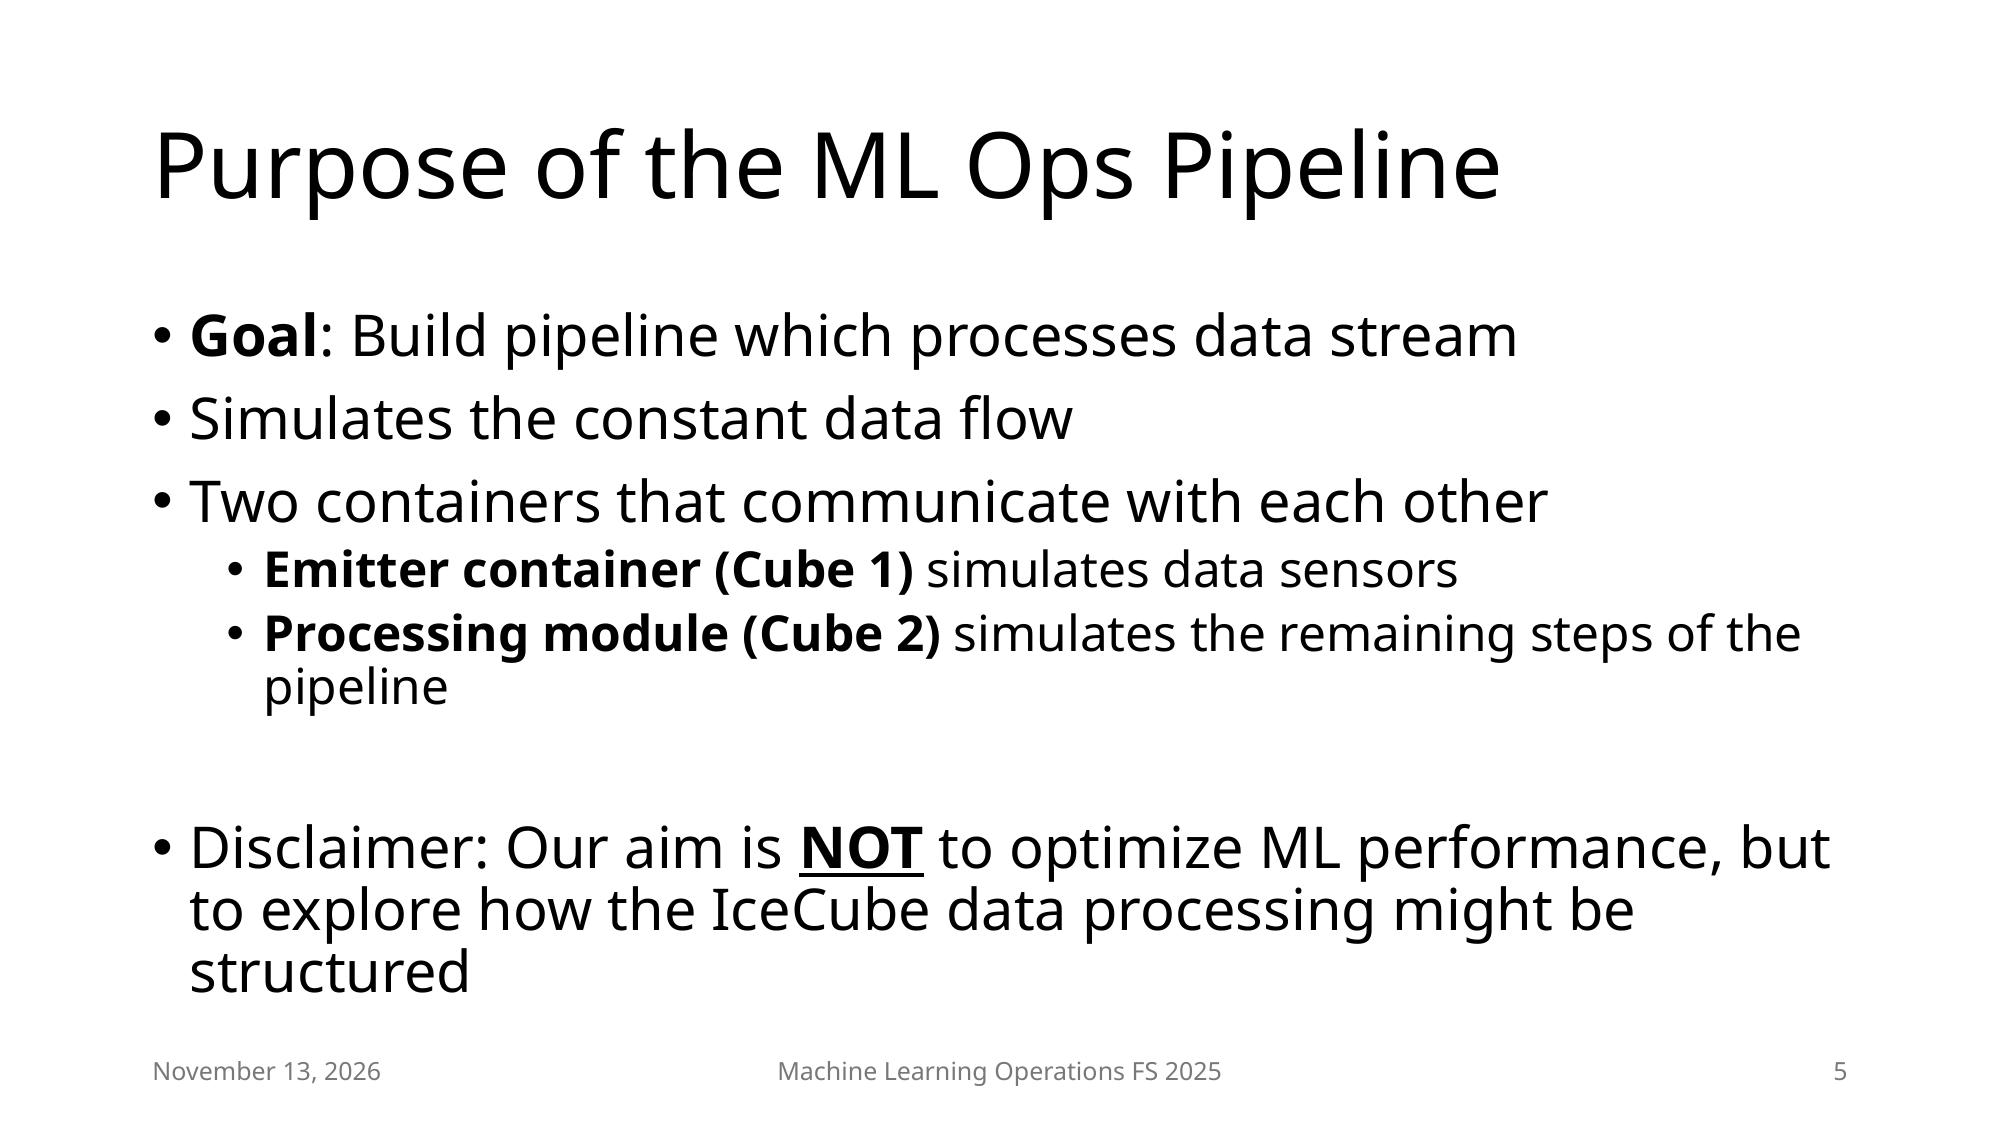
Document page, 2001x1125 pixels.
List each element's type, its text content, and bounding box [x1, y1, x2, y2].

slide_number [137, 1042, 588, 1103]
list Goal: Build pipeline which processes data stream Simulates the constant data flow Two containers that communicate with each other Emitter container (Cube 1) simulates data sensors Processing module (Cube 2) simulates the remaining steps of the pipeline Disclaimer: Our aim is NOT to optimize ML performance, but to explore how the IceCube data processing might be structured [137, 299, 1863, 1014]
slide_number 5 [1412, 1042, 1863, 1103]
title Purpose of the ML Ops Pipeline [137, 59, 1863, 278]
footer Machine Learning Operations FS 2025 [662, 1042, 1338, 1103]
